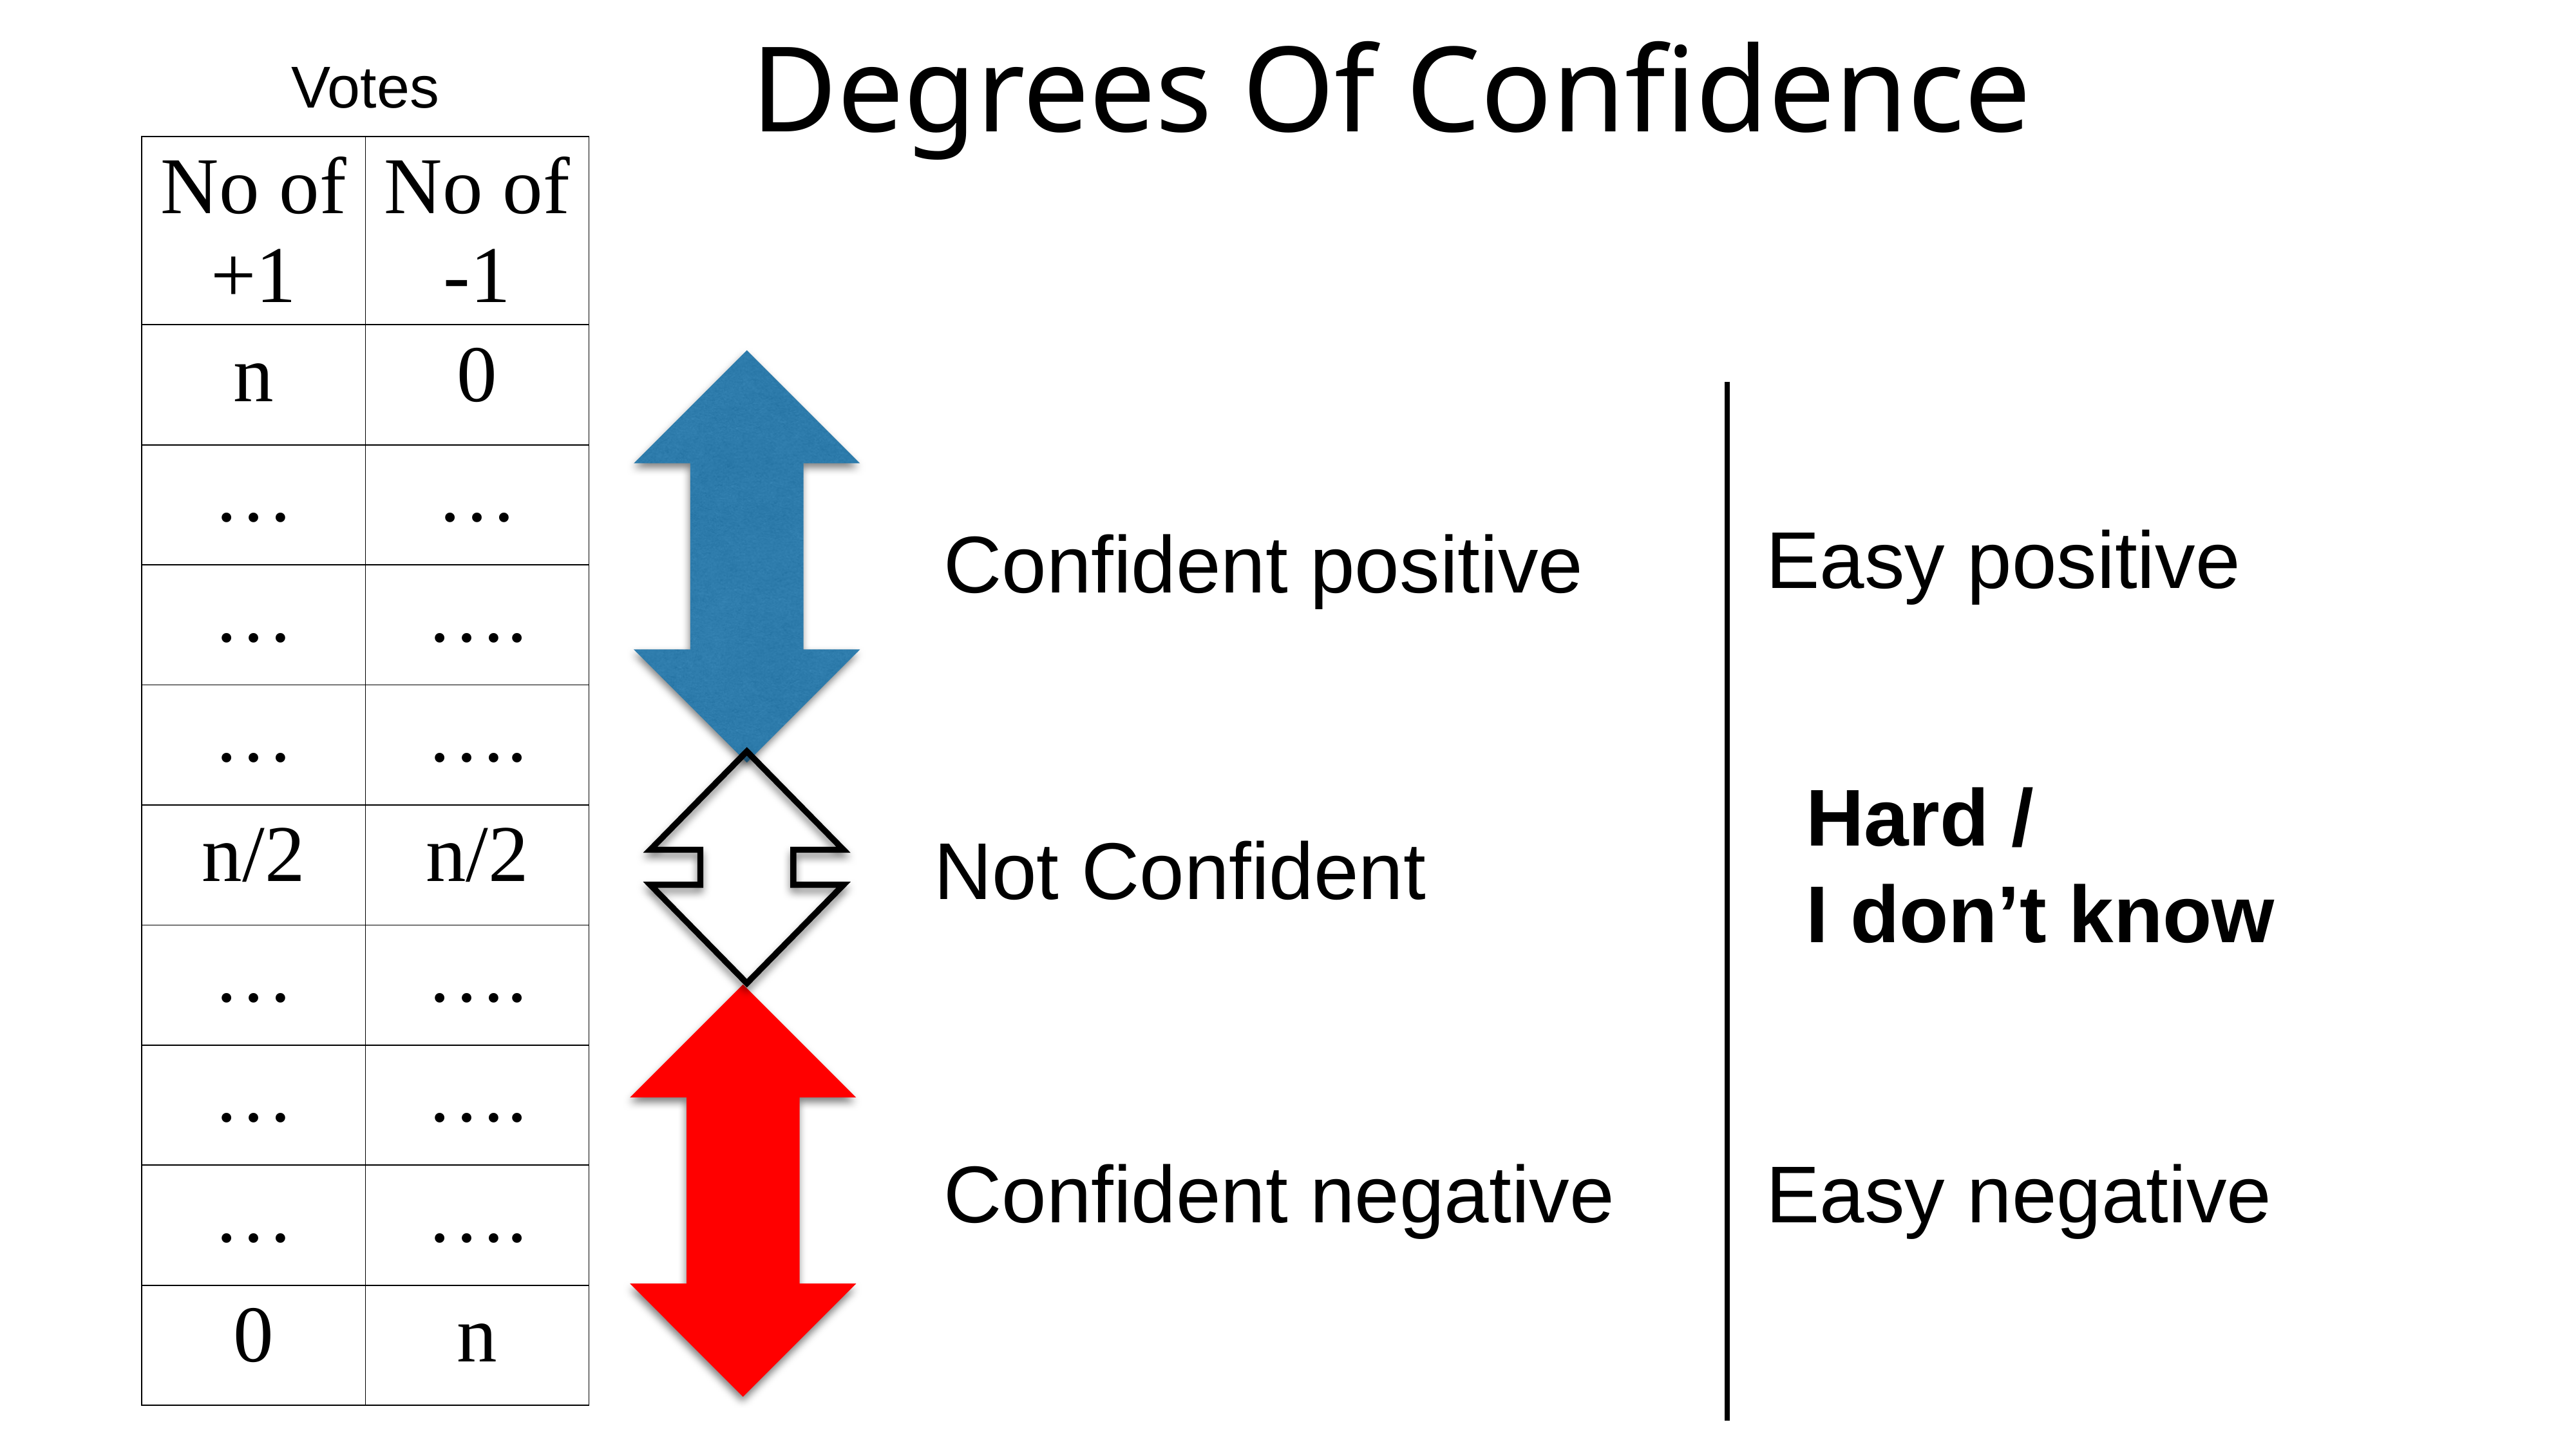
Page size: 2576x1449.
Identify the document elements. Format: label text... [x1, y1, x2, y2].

table_header No of +1 [142, 137, 365, 324]
table_cell n [142, 325, 365, 444]
table_cell … [366, 446, 589, 564]
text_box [1727, 381, 2321, 1421]
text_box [650, 751, 1721, 983]
table_header No of -1 [366, 137, 589, 324]
table_cell n/2 [366, 806, 589, 925]
title Degrees Of Confidence [629, 0, 2185, 171]
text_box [629, 984, 1666, 1397]
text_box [633, 350, 1612, 763]
table_cell … [142, 565, 365, 685]
table_cell n [366, 1286, 589, 1405]
text_box Votes [280, 38, 450, 131]
table_cell … [142, 1046, 365, 1164]
table_cell 0 [366, 325, 589, 444]
table_cell … [142, 685, 365, 804]
table_cell …. [366, 685, 589, 804]
table_cell 0 [142, 1286, 365, 1405]
table_cell …. [366, 565, 589, 685]
table_cell … [142, 446, 365, 564]
table_cell n/2 [142, 806, 365, 925]
table_cell …. [366, 1166, 589, 1285]
table_cell … [142, 925, 365, 1045]
table_cell …. [366, 925, 589, 1045]
table_cell … [142, 1166, 365, 1285]
table_cell …. [366, 1046, 589, 1164]
